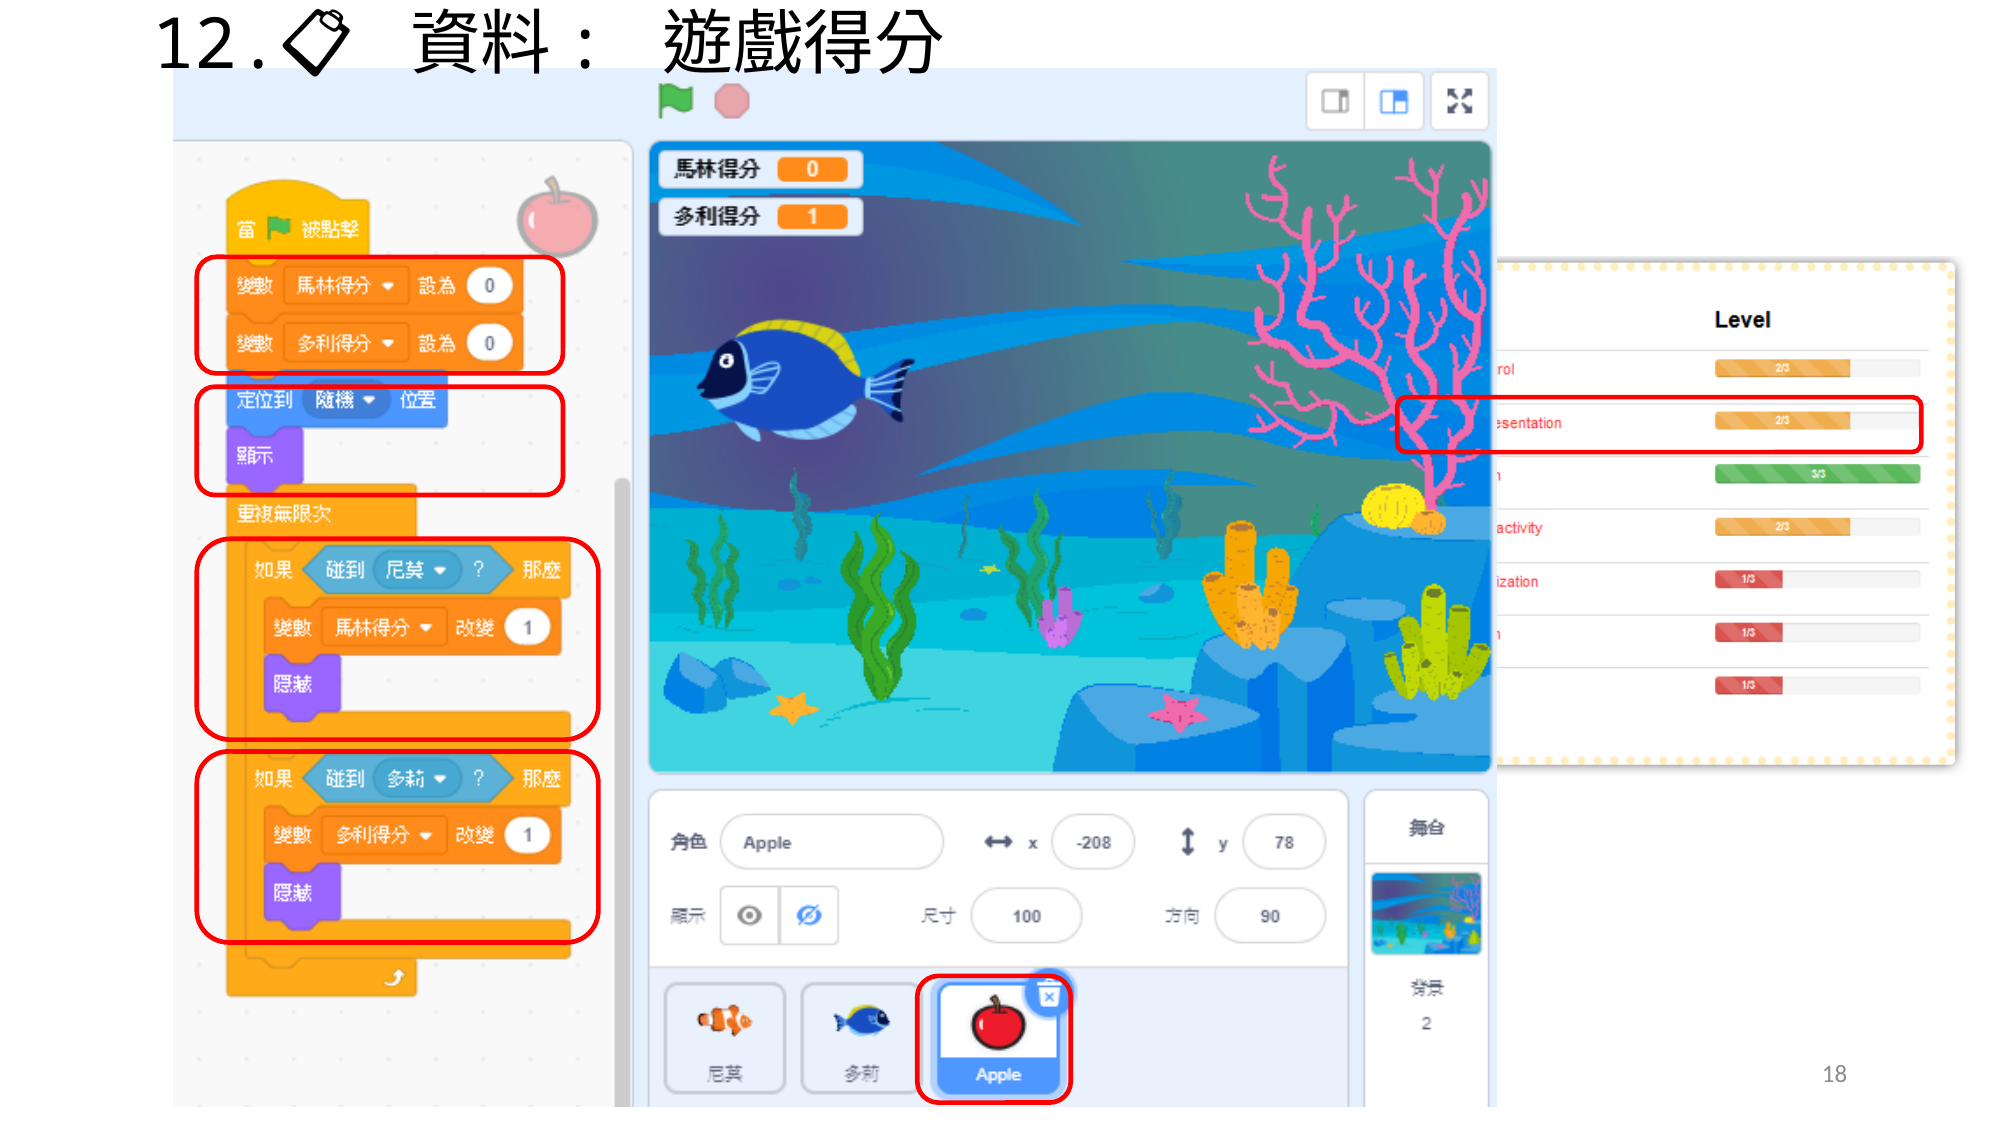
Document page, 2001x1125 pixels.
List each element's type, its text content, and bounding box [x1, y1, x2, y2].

title 12.📋 資料: 遊戲得分 [137, 0, 1750, 92]
picture [173, 68, 1969, 1107]
slide_number 18 [1497, 1042, 1863, 1103]
